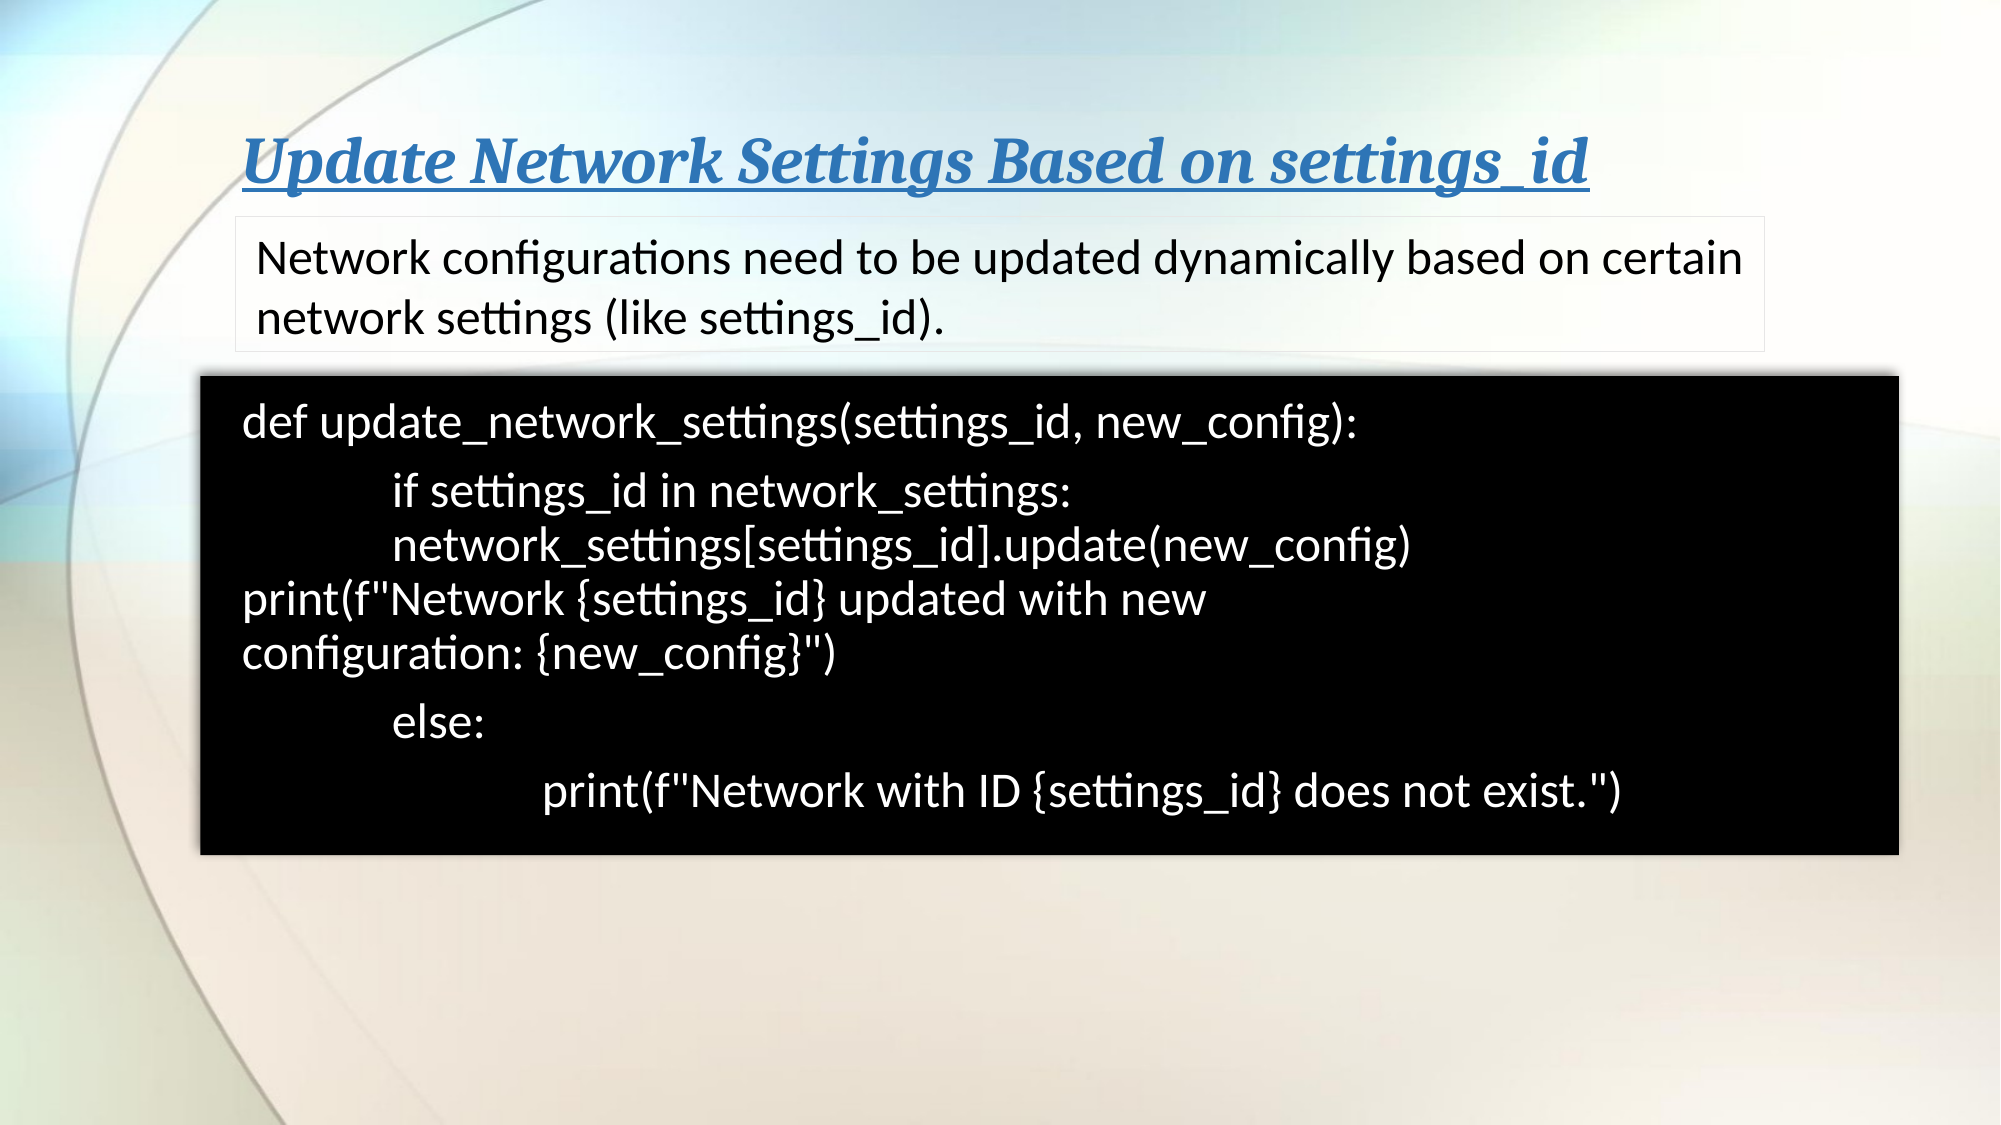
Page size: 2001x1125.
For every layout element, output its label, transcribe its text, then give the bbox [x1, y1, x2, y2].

text_box [200, 375, 1900, 856]
text_box Network configurations need to be updated dynamically based on certain network settings (like settings_id). [235, 216, 1765, 352]
picture [0, 0, 2001, 1125]
list def update_network_settings(settings_id, new_config): if settings_id in network_settings: network_settings[settings_id].update(new_config) print(f"Network {settings_id} updated with new configuration: {new_config}") else: print(f"Network with ID {settings_id} does not exist.") [226, 388, 1834, 1102]
title Update Network Settings Based on settings_id [226, 48, 1709, 266]
